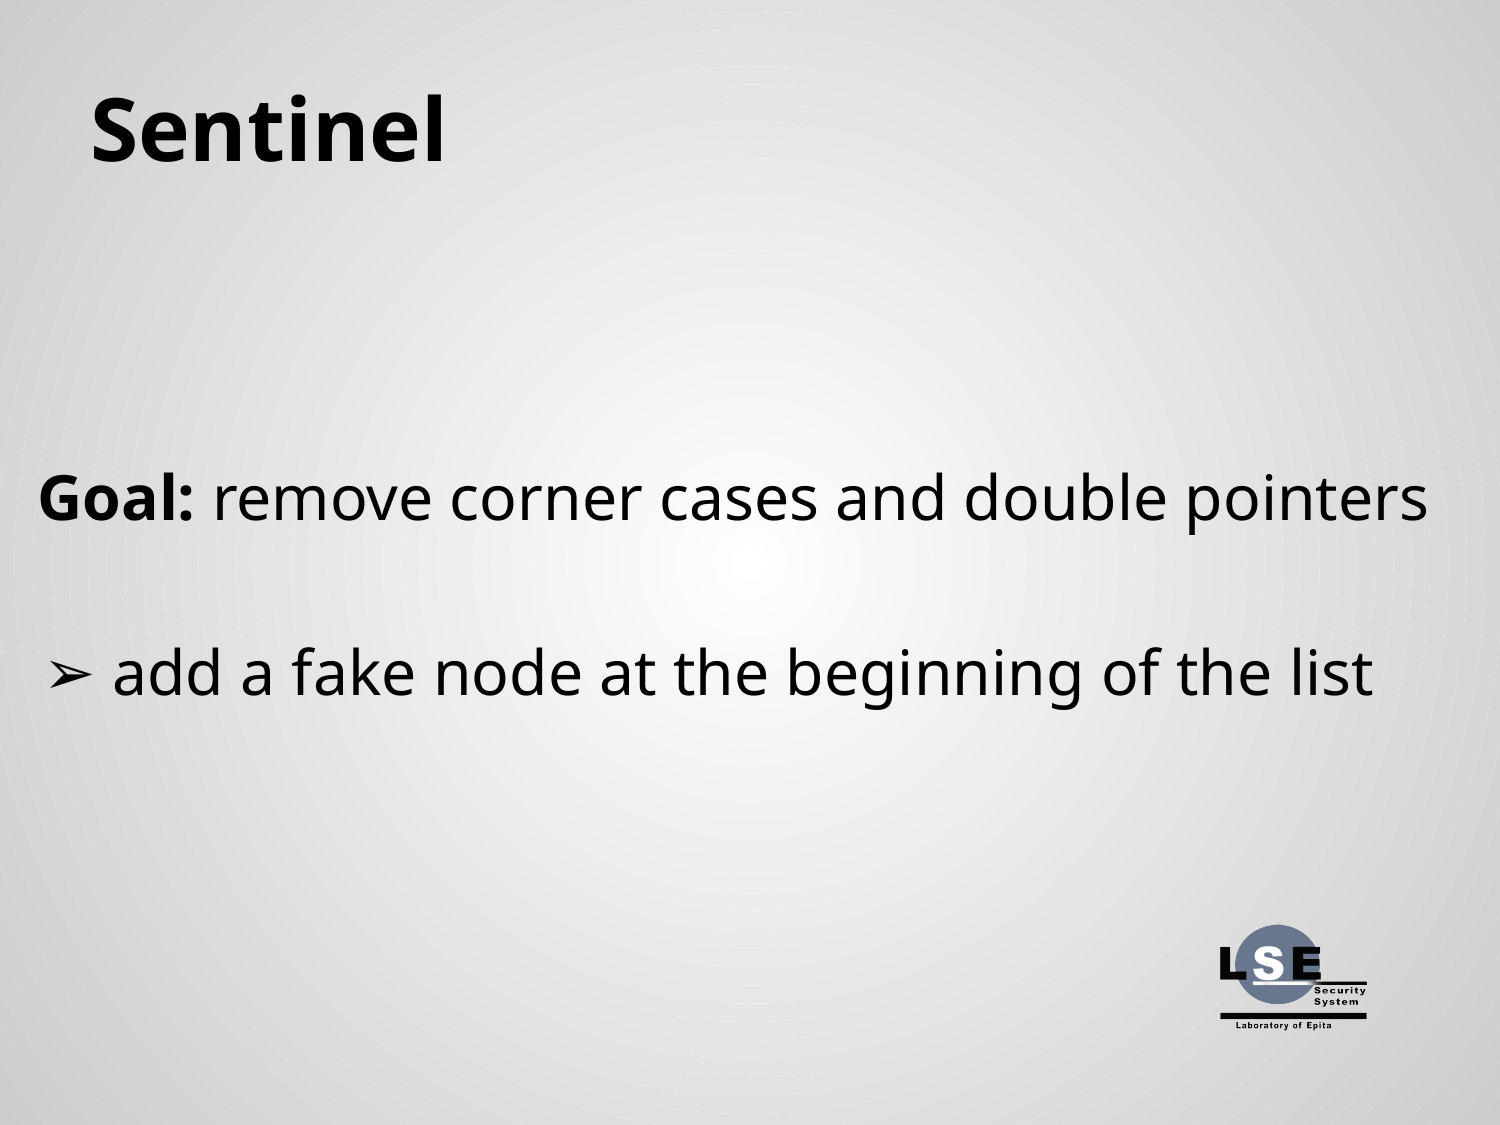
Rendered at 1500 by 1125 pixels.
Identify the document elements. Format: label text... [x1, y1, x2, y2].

list Goal: remove corner cases and double pointers add a fake node at the beginning of the list [22, 207, 1478, 958]
picture [1212, 958, 1375, 1036]
title Sentinel [75, 45, 1425, 207]
